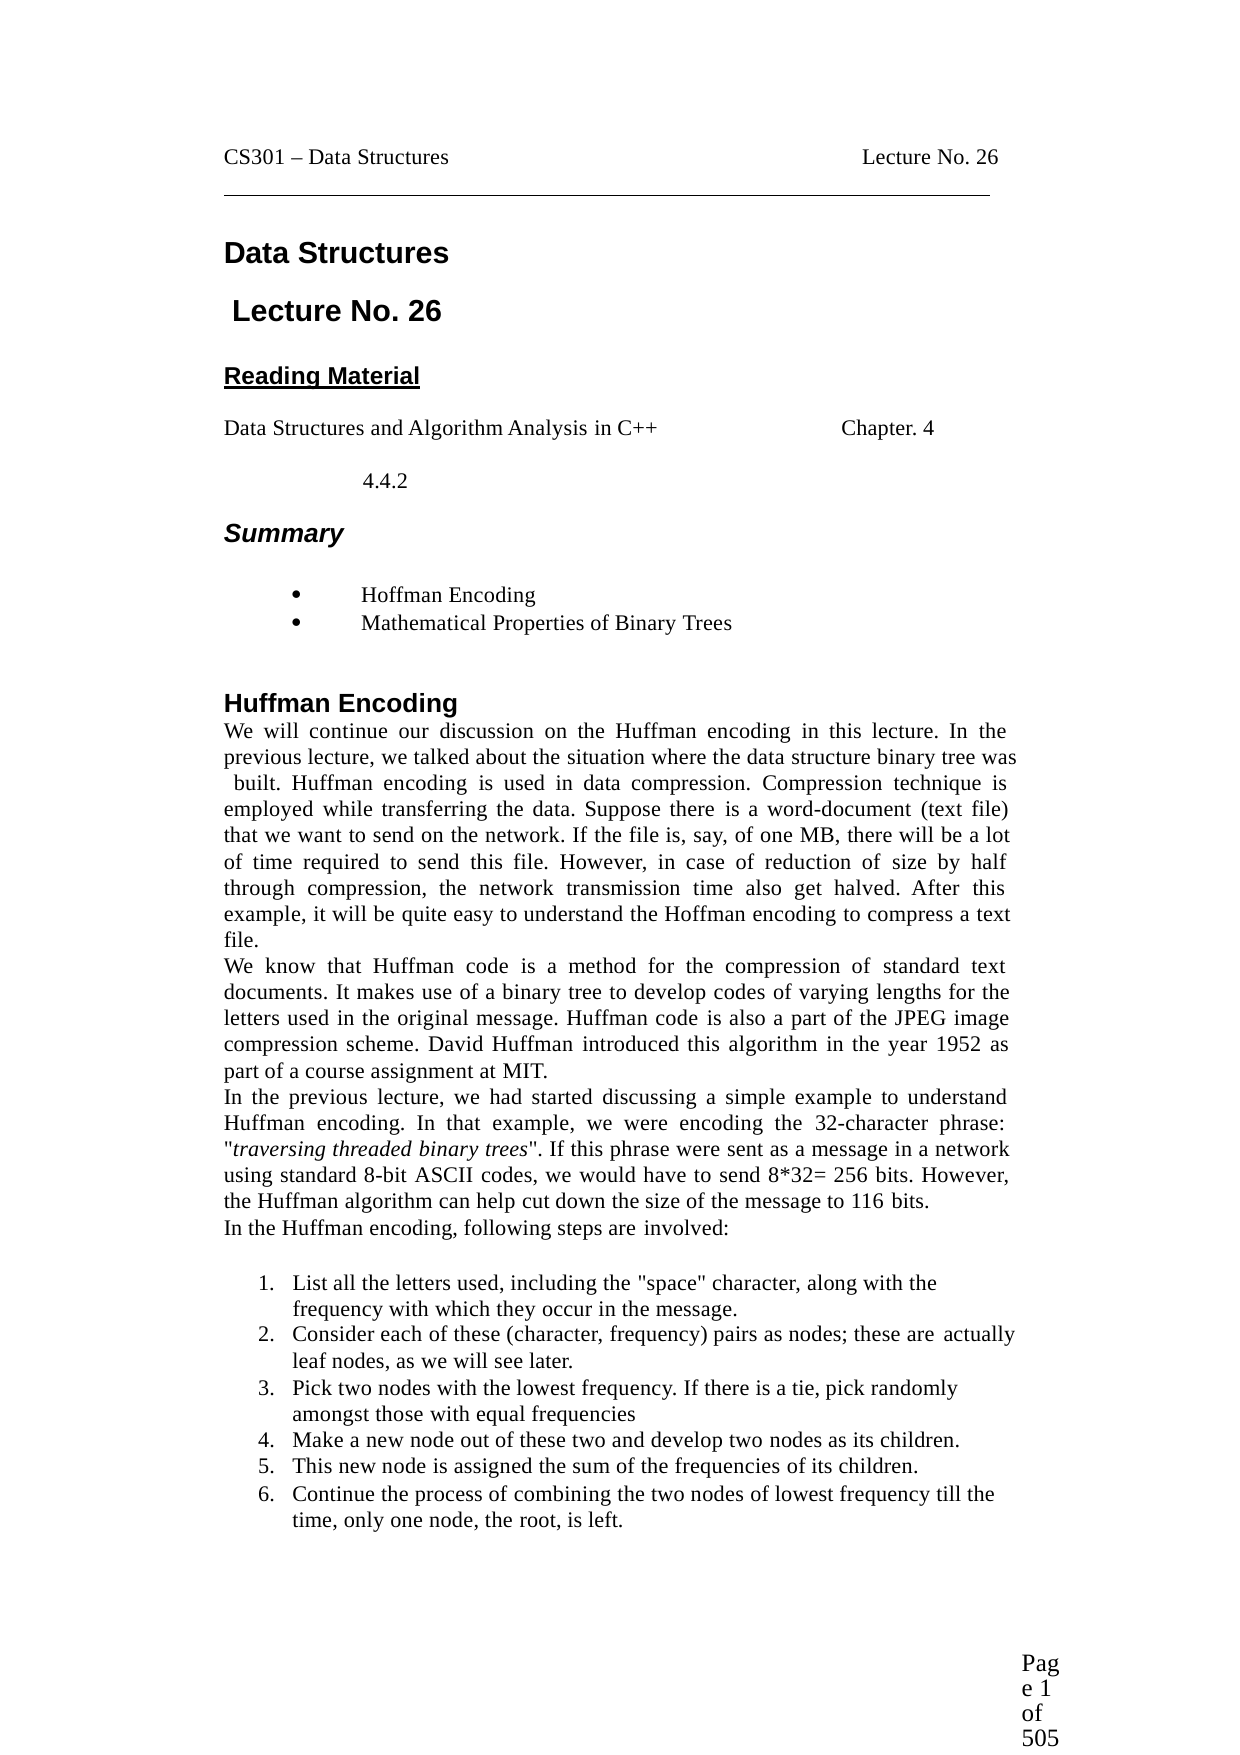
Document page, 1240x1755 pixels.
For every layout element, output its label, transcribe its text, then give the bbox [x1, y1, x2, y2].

text_box Lecture No. 26 [860, 142, 1003, 170]
text_box   [290, 579, 306, 635]
text_box Data Structures Lecture No. 26 Reading Material [221, 211, 452, 390]
text_box Hoffman Encoding Mathematical Properties of Binary Trees [359, 579, 737, 635]
text_box Data Structures and Algorithm Analysis in C++ [221, 413, 664, 441]
text_box CS301 – Data Structures [221, 142, 453, 170]
text_box Huffman Encoding We will continue our discussion on the Huffman encoding in this lecture. In the previous lecture, we talked about the situation where the data structure binary tree was built. Huffman encoding is used in data compression. Compression technique is employed while transferring the data. Suppose there is a word-document (text file) that we want to send on the network. If the file is, say, of one MB, there will be a lot of time required to send this file. However, in case of reduction of size by half through compression, the network transmission time also get halved. After this example, it will be quite easy to understand the Hoffman encoding to compress a text file. We know that Huffman code is a method for the compression of standard text documents. It makes use of a binary tree to develop codes of varying lengths for the letters used in the original message. Huffman code is also a part of the JPEG image compression scheme. David Huffman introduced this algorithm in the year 1952 as part of a course assignment at MIT. In the previous lecture, we had started discussing a simple example to understand Huffman encoding. In that example, we were encoding the 32-character phrase: "traversing threaded binary trees". If this phrase were sent as a message in a network using standard 8-bit ASCII codes, we would have to send 8*32= 256 bits. However, the Huffman algorithm can help cut down the size of the message to 116 bits. In the Huffman encoding, following steps are involved: List all the letters used, including the "space" character, along with the frequency with which they occur in the message. Consider each of these (character, frequency) pairs as nodes; these are actually leaf nodes, as we will see later. Pick two nodes with the lowest frequency. If there is a tie, pick randomly amongst those with equal frequencies Make a new node out of these two and develop two nodes as its children. This new node is assigned the sum of the frequencies of its children. Continue the process of combining the two nodes of lowest frequency till the time, only one node, the root, is left. [221, 686, 1018, 1532]
slide_number Page 1 of 505 [1019, 1651, 1065, 1755]
text_box Chapter. 4 [839, 413, 939, 441]
text_box 4.4.2 Summary [221, 466, 409, 548]
